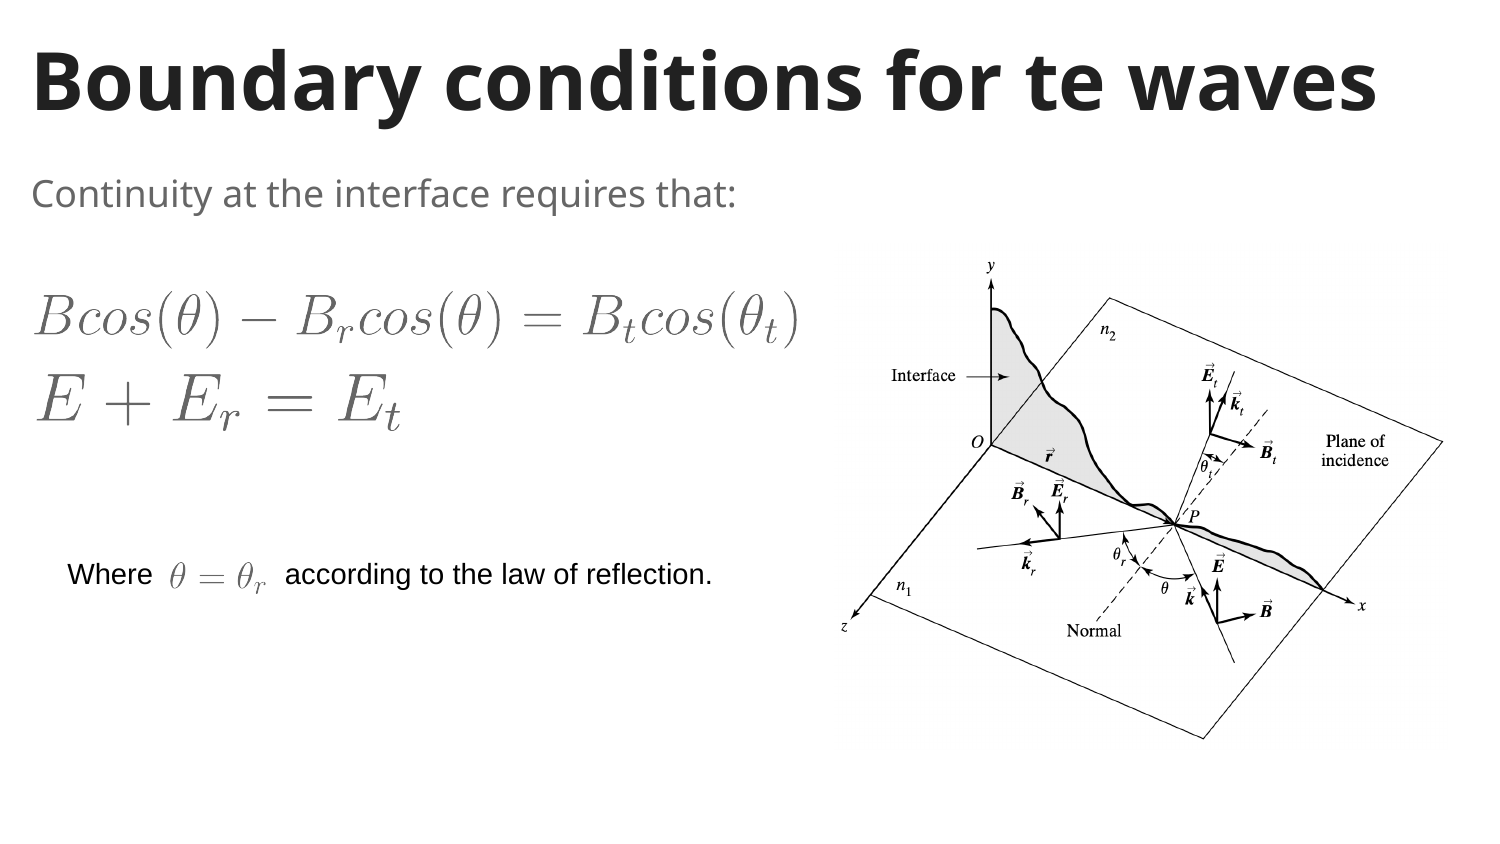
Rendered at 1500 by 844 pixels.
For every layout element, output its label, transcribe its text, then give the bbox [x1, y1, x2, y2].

picture [834, 243, 1448, 751]
picture [34, 290, 797, 349]
picture [36, 373, 400, 432]
text_box Where according to the law of reflection. [52, 547, 829, 633]
picture [170, 561, 266, 594]
list Continuity at the interface requires that: [15, 147, 1414, 223]
title Boundary conditions for te waves [15, 15, 1414, 147]
